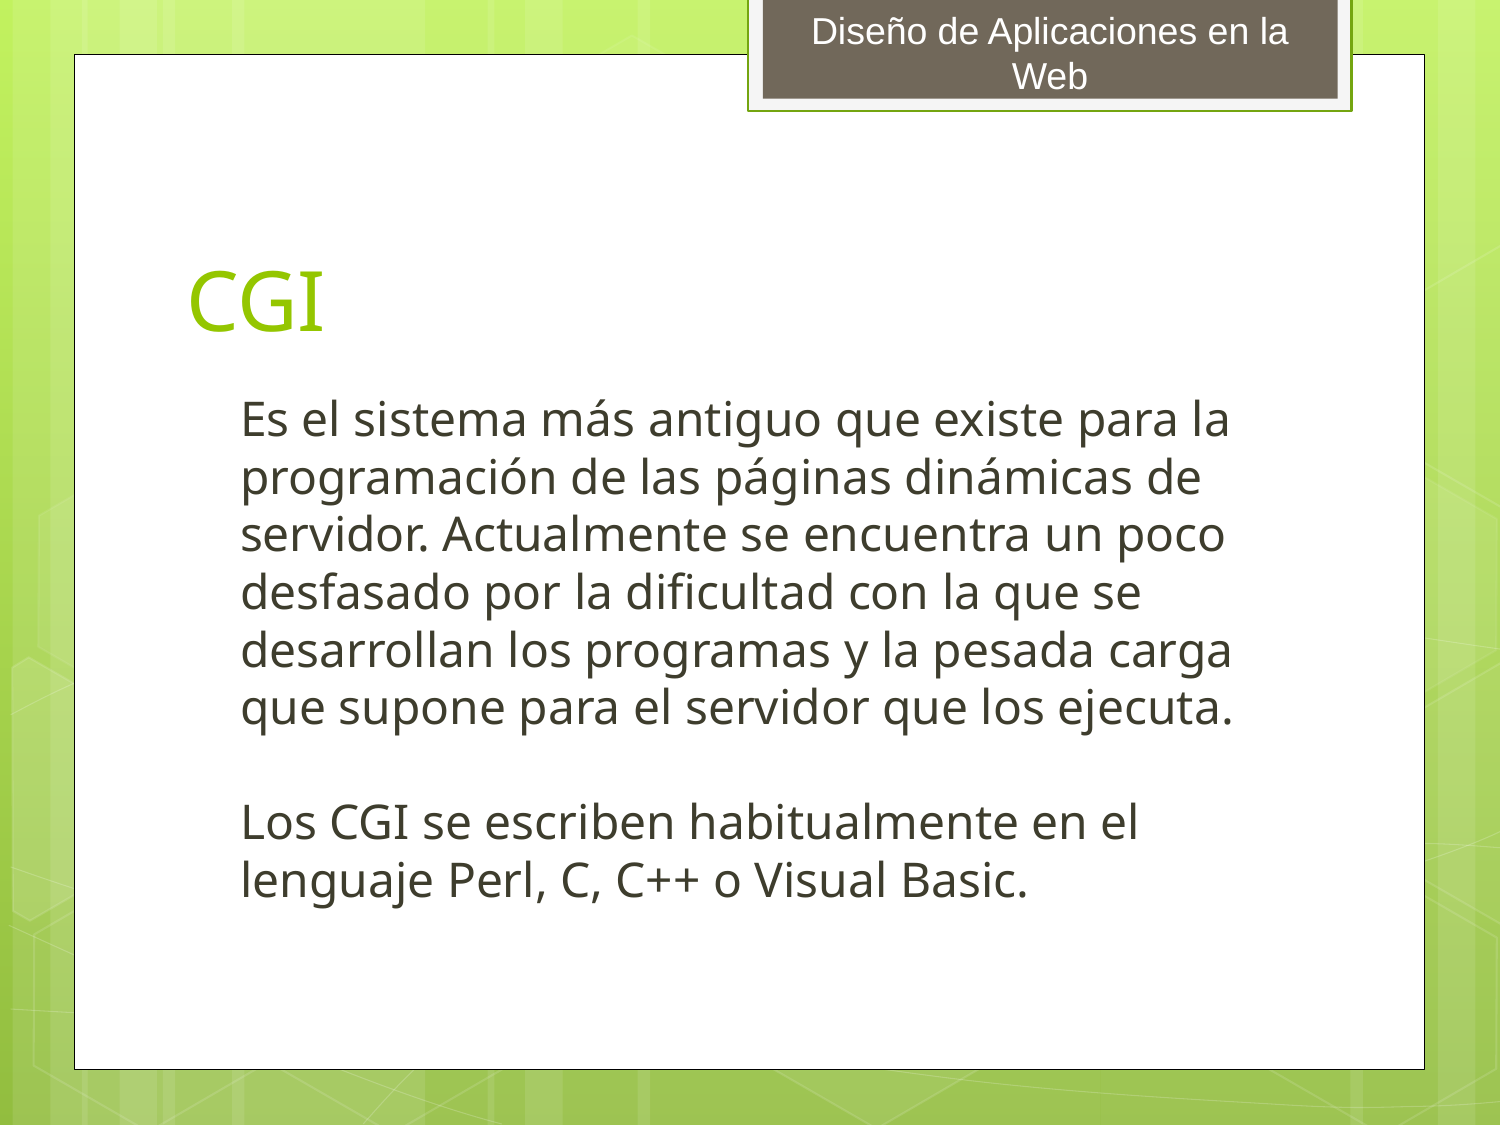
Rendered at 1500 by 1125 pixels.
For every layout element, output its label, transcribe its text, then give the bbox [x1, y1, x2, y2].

list Es el sistema más antiguo que existe para la programación de las páginas dinámicas de servidor. Actualmente se encuentra un poco desfasado por la dificultad con la que se desarrollan los programas y la pesada carga que supone para el servidor que los ejecuta. Los CGI se escriben habitualmente en el lenguaje Perl, C, C++ o Visual Basic. [170, 380, 1284, 957]
title CGI [170, 168, 1324, 357]
